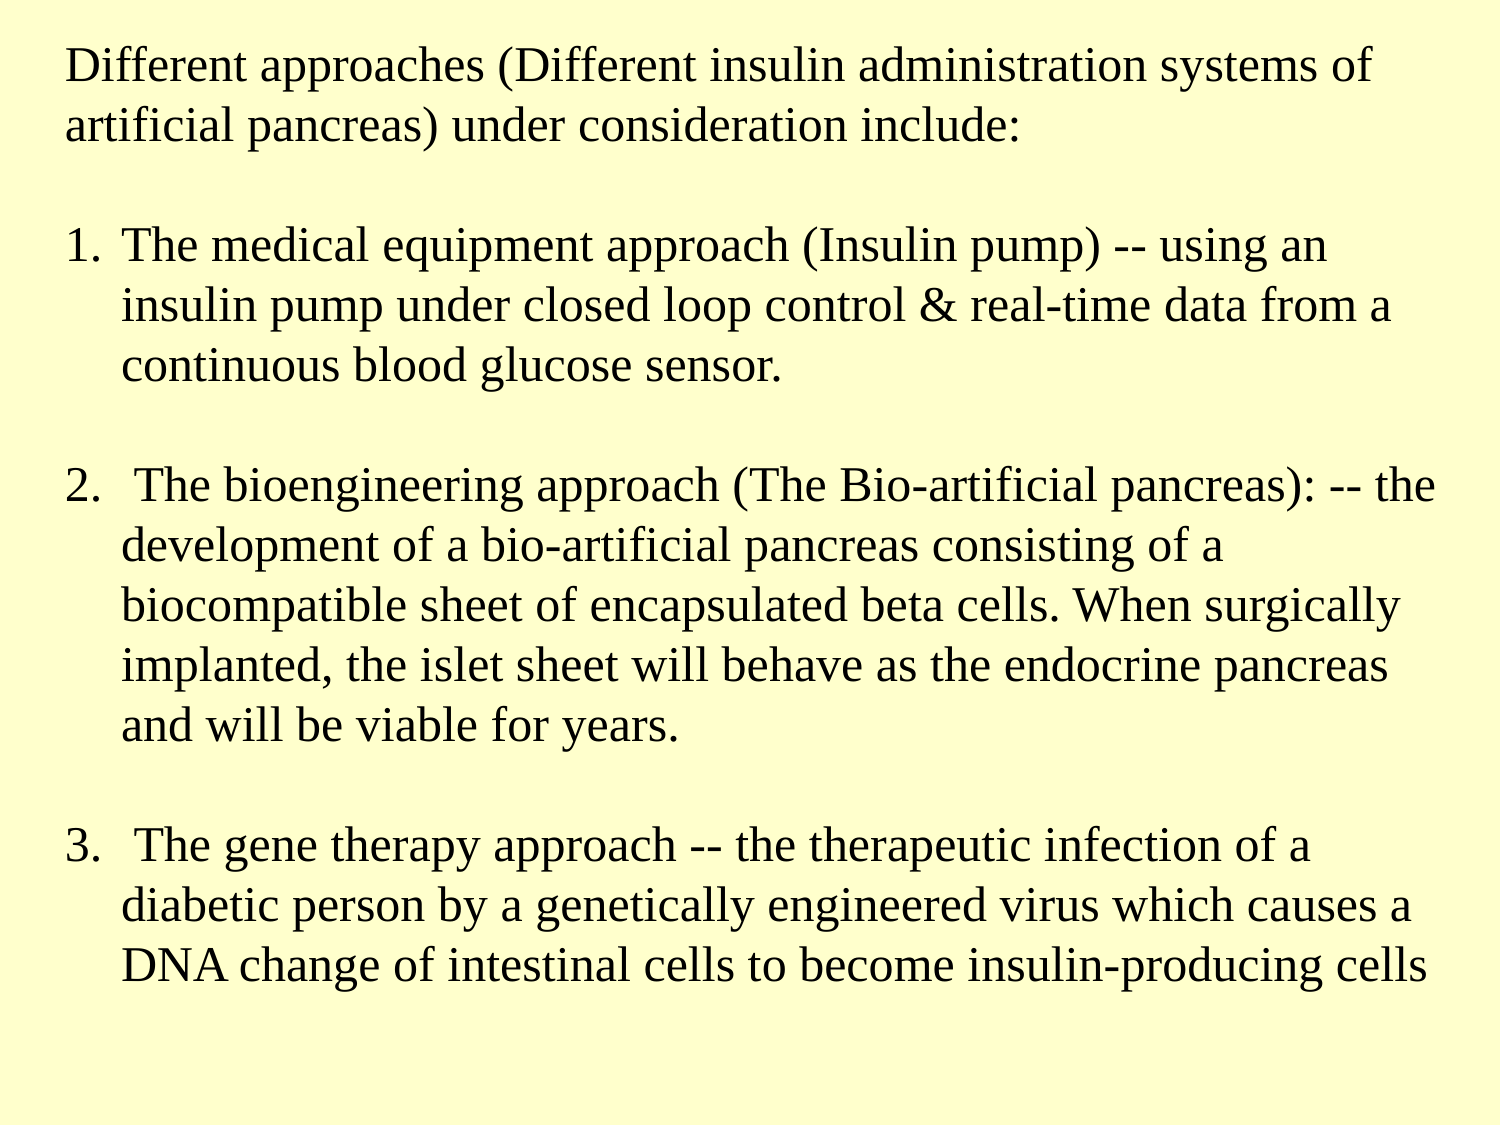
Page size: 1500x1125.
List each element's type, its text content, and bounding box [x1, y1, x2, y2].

text_box Different approaches (Different insulin administration systems of artificial pancreas) under consideration include: The medical equipment approach (Insulin pump) -- using an insulin pump under closed loop control & real-time data from a continuous blood glucose sensor. The bioengineering approach (The Bio-artificial pancreas): -- the development of a bio-artificial pancreas consisting of a biocompatible sheet of encapsulated beta cells. When surgically implanted, the islet sheet will behave as the endocrine pancreas and will be viable for years. The gene therapy approach -- the therapeutic infection of a diabetic person by a genetically engineered virus which causes a DNA change of intestinal cells to become insulin-producing cells [49, 23, 1475, 999]
